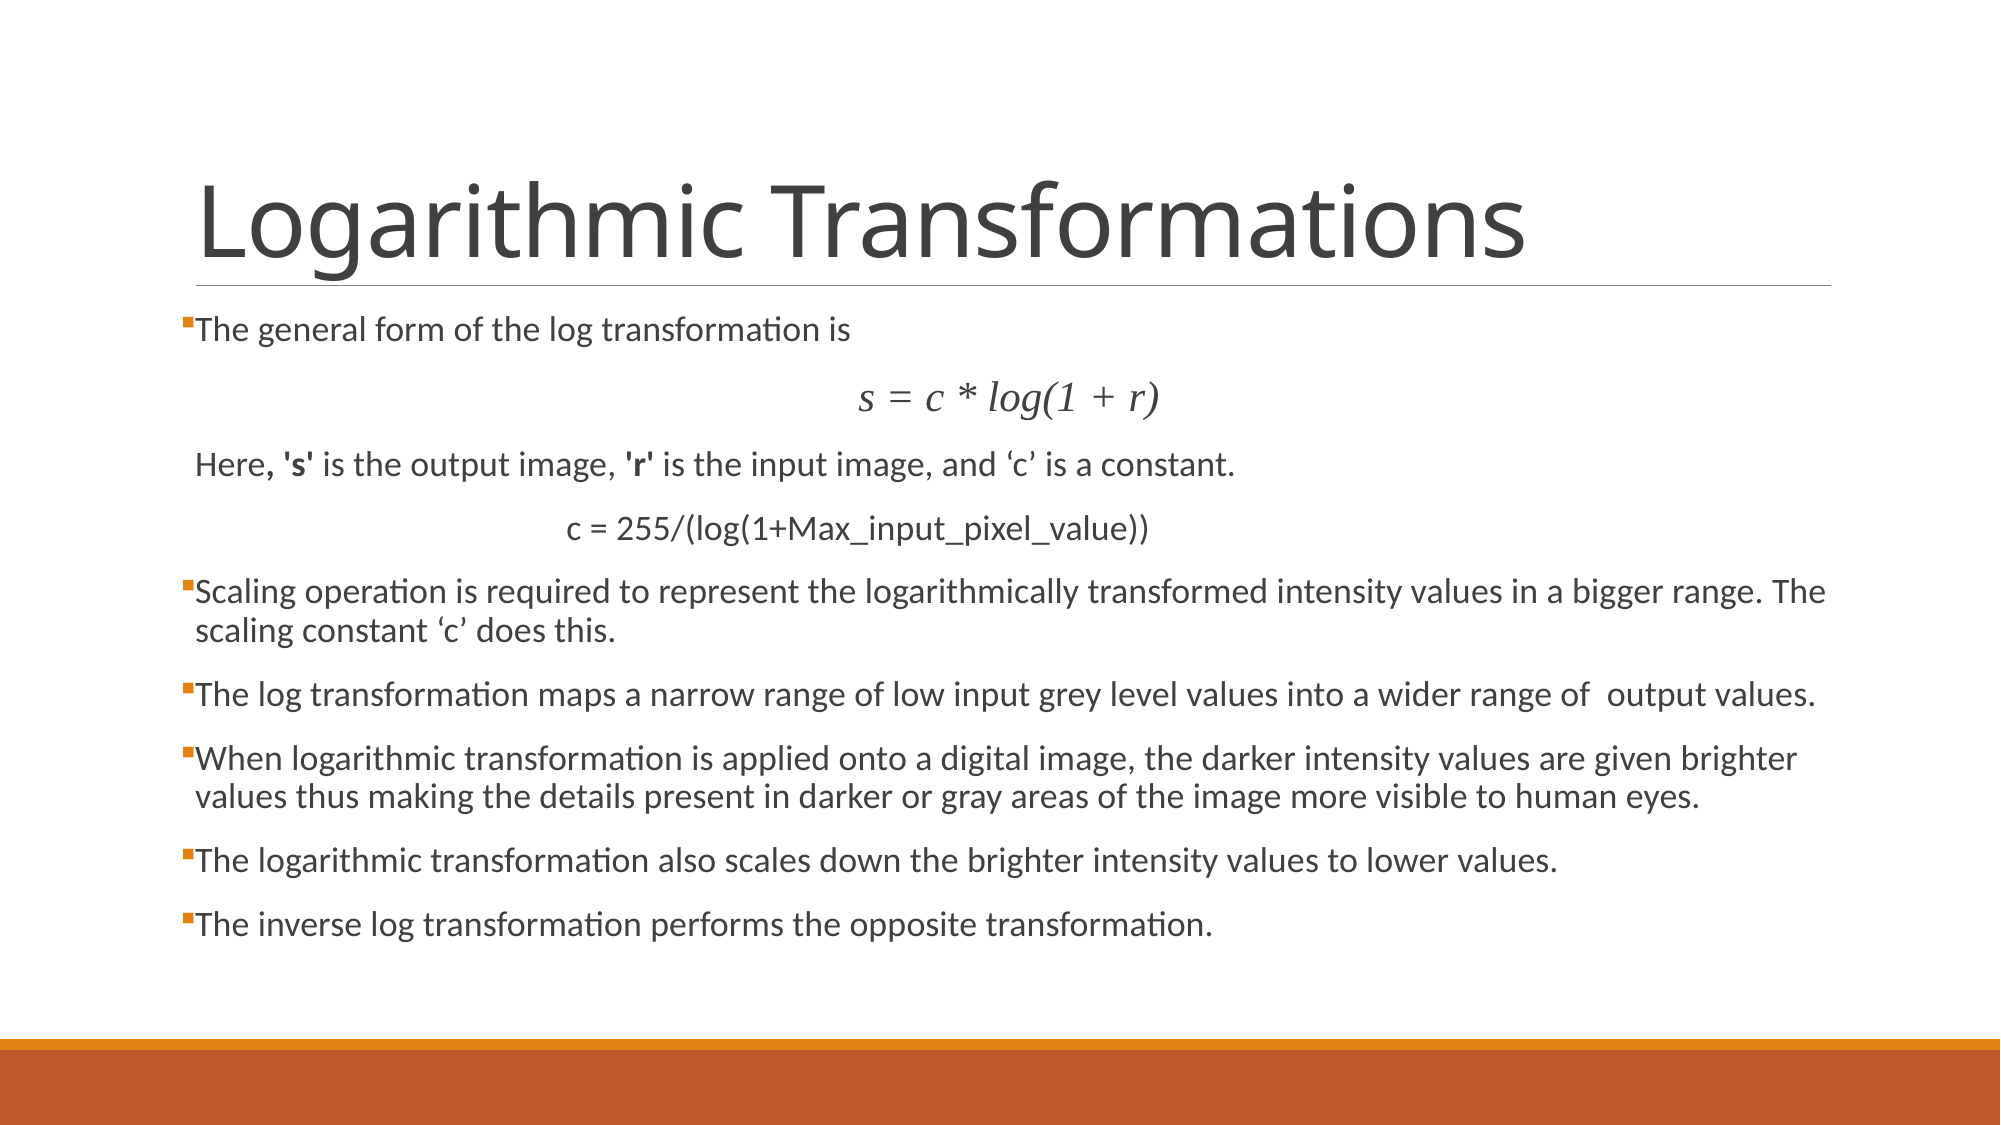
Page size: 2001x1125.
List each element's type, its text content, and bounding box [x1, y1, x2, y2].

list The general form of the log transformation is s = c * log(1 + r) Here, 's' is the output image, 'r' is the input image, and ‘c’ is a constant. c = 255/(log(1+Max_input_pixel_value)) Scaling operation is required to represent the logarithmically transformed intensity values in a bigger range. The scaling constant ‘c’ does this. The log transformation maps a narrow range of low input grey level values into a wider range of output values. When logarithmic transformation is applied onto a digital image, the darker intensity values are given brighter values thus making the details present in darker or gray areas of the image more visible to human eyes. The logarithmic transformation also scales down the brighter intensity values to lower values. The inverse log transformation performs the opposite transformation. [180, 302, 1830, 963]
title Logarithmic Transformations [180, 47, 1830, 285]
